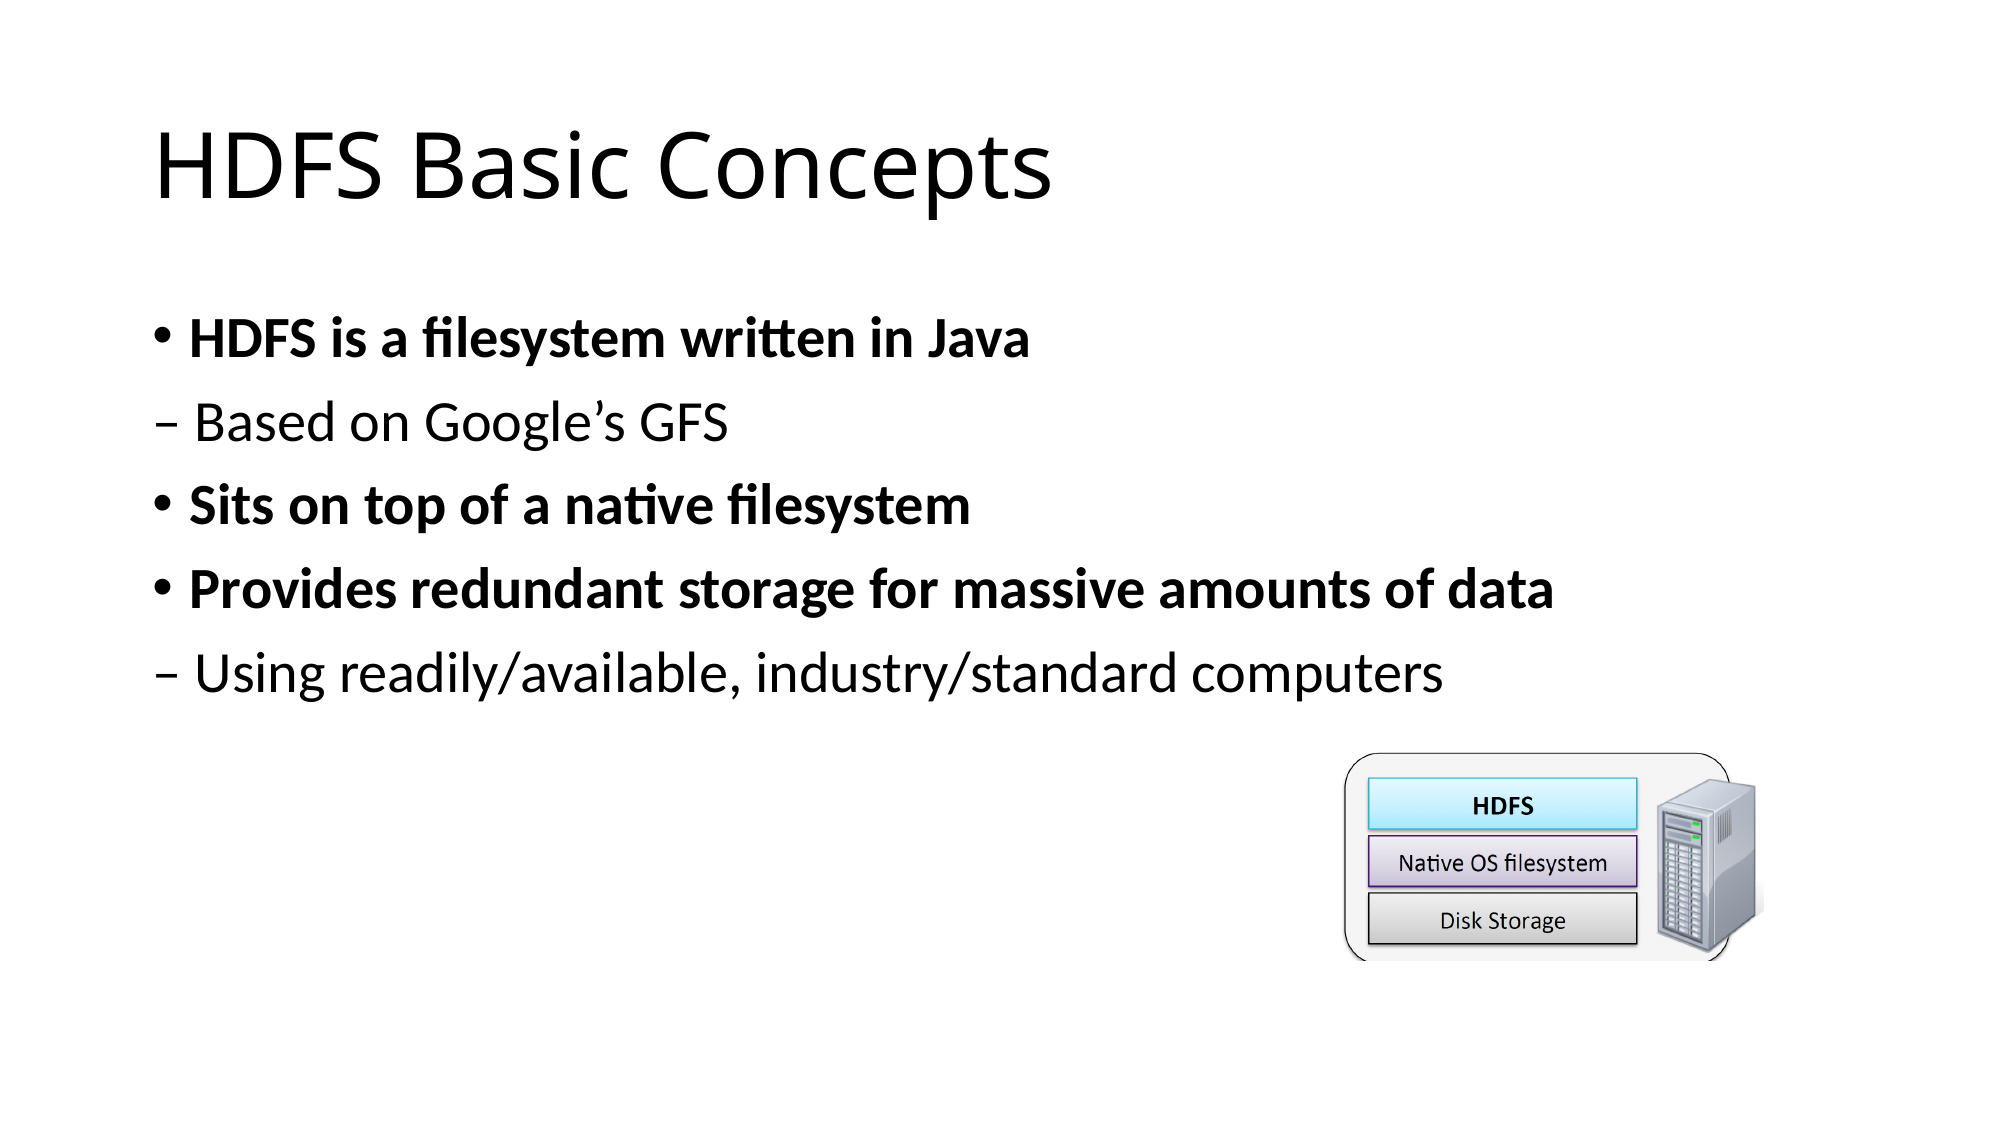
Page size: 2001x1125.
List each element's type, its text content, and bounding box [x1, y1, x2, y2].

title HDFS Basic Concepts [137, 59, 1863, 278]
list HDFS is a filesystem written in Java – Based on Google’s GFS Sits on top of a native filesystem Provides redundant storage for massive amounts of data – Using readily/available, industry/standard computers [137, 299, 1863, 1014]
picture [1333, 749, 1764, 961]
